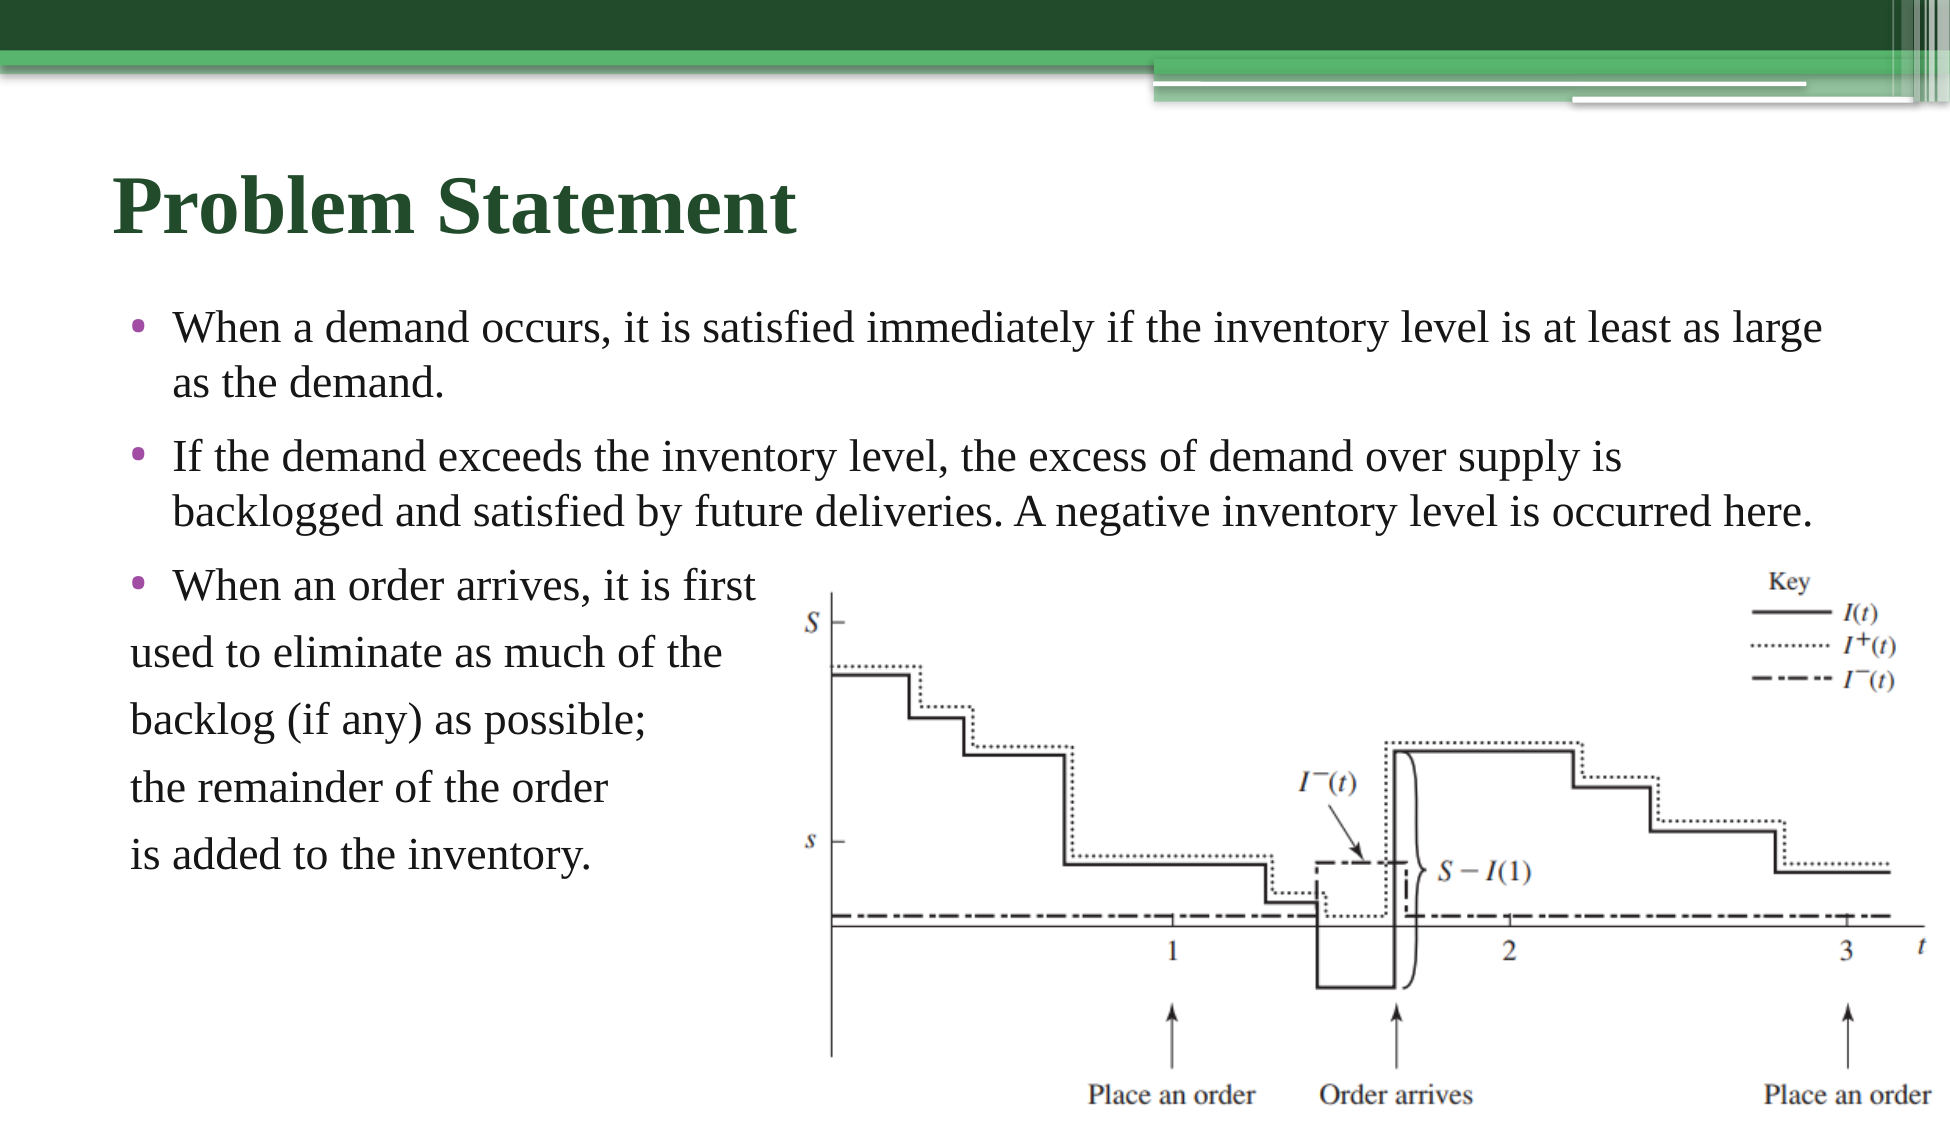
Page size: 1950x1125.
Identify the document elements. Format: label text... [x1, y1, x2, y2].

list When a demand occurs, it is satisfied immediately if the inventory level is at least as large as the demand. If the demand exceeds the inventory level, the excess of demand over supply is backlogged and satisfied by future deliveries. A negative inventory level is occurred here. When an order arrives, it is first used to eliminate as much of the backlog (if any) as possible; the remainder of the order is added to the inventory. [97, 289, 1853, 1000]
title Problem Statement [97, 112, 1853, 288]
picture [788, 545, 1946, 1123]
